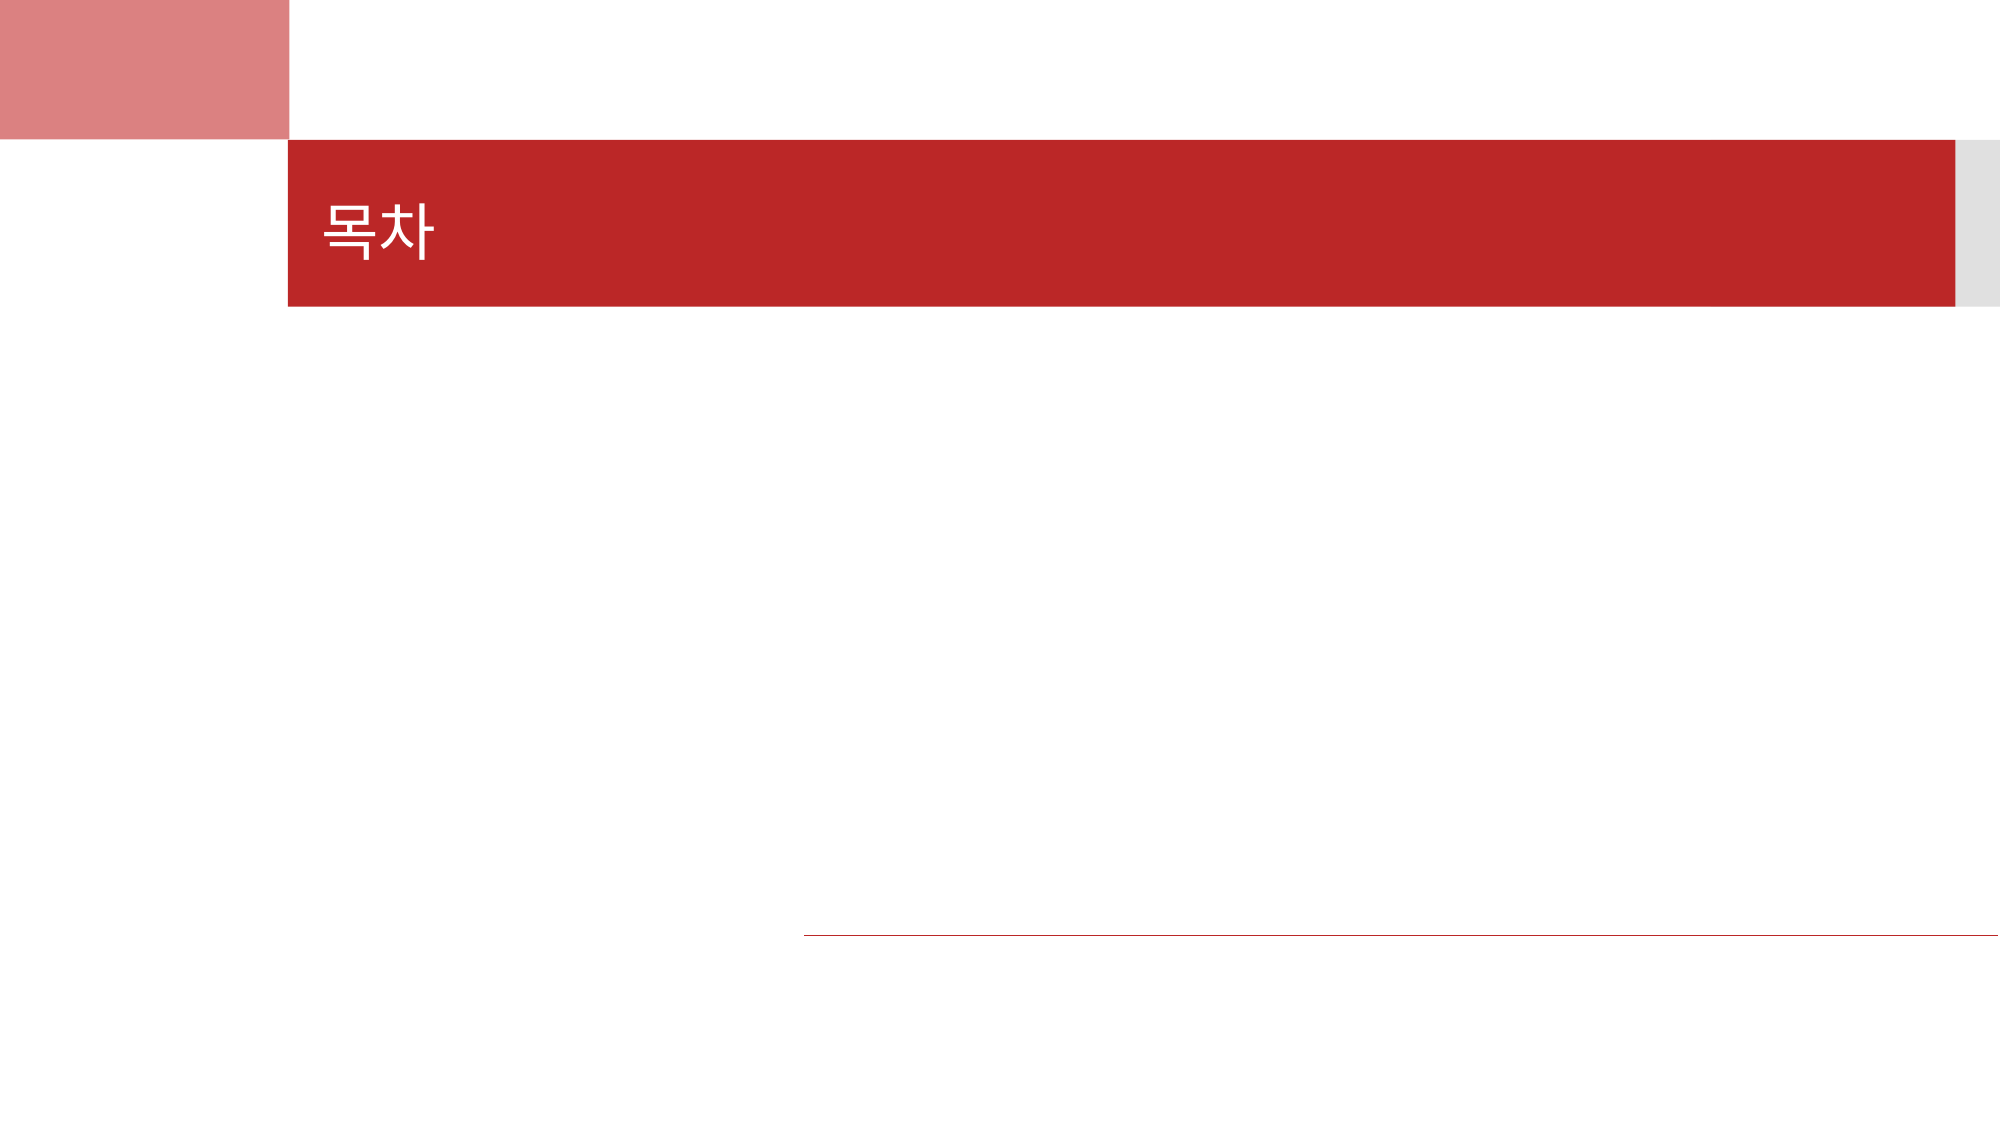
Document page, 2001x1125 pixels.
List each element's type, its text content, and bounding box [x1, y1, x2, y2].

title 목차 [306, 126, 2000, 345]
